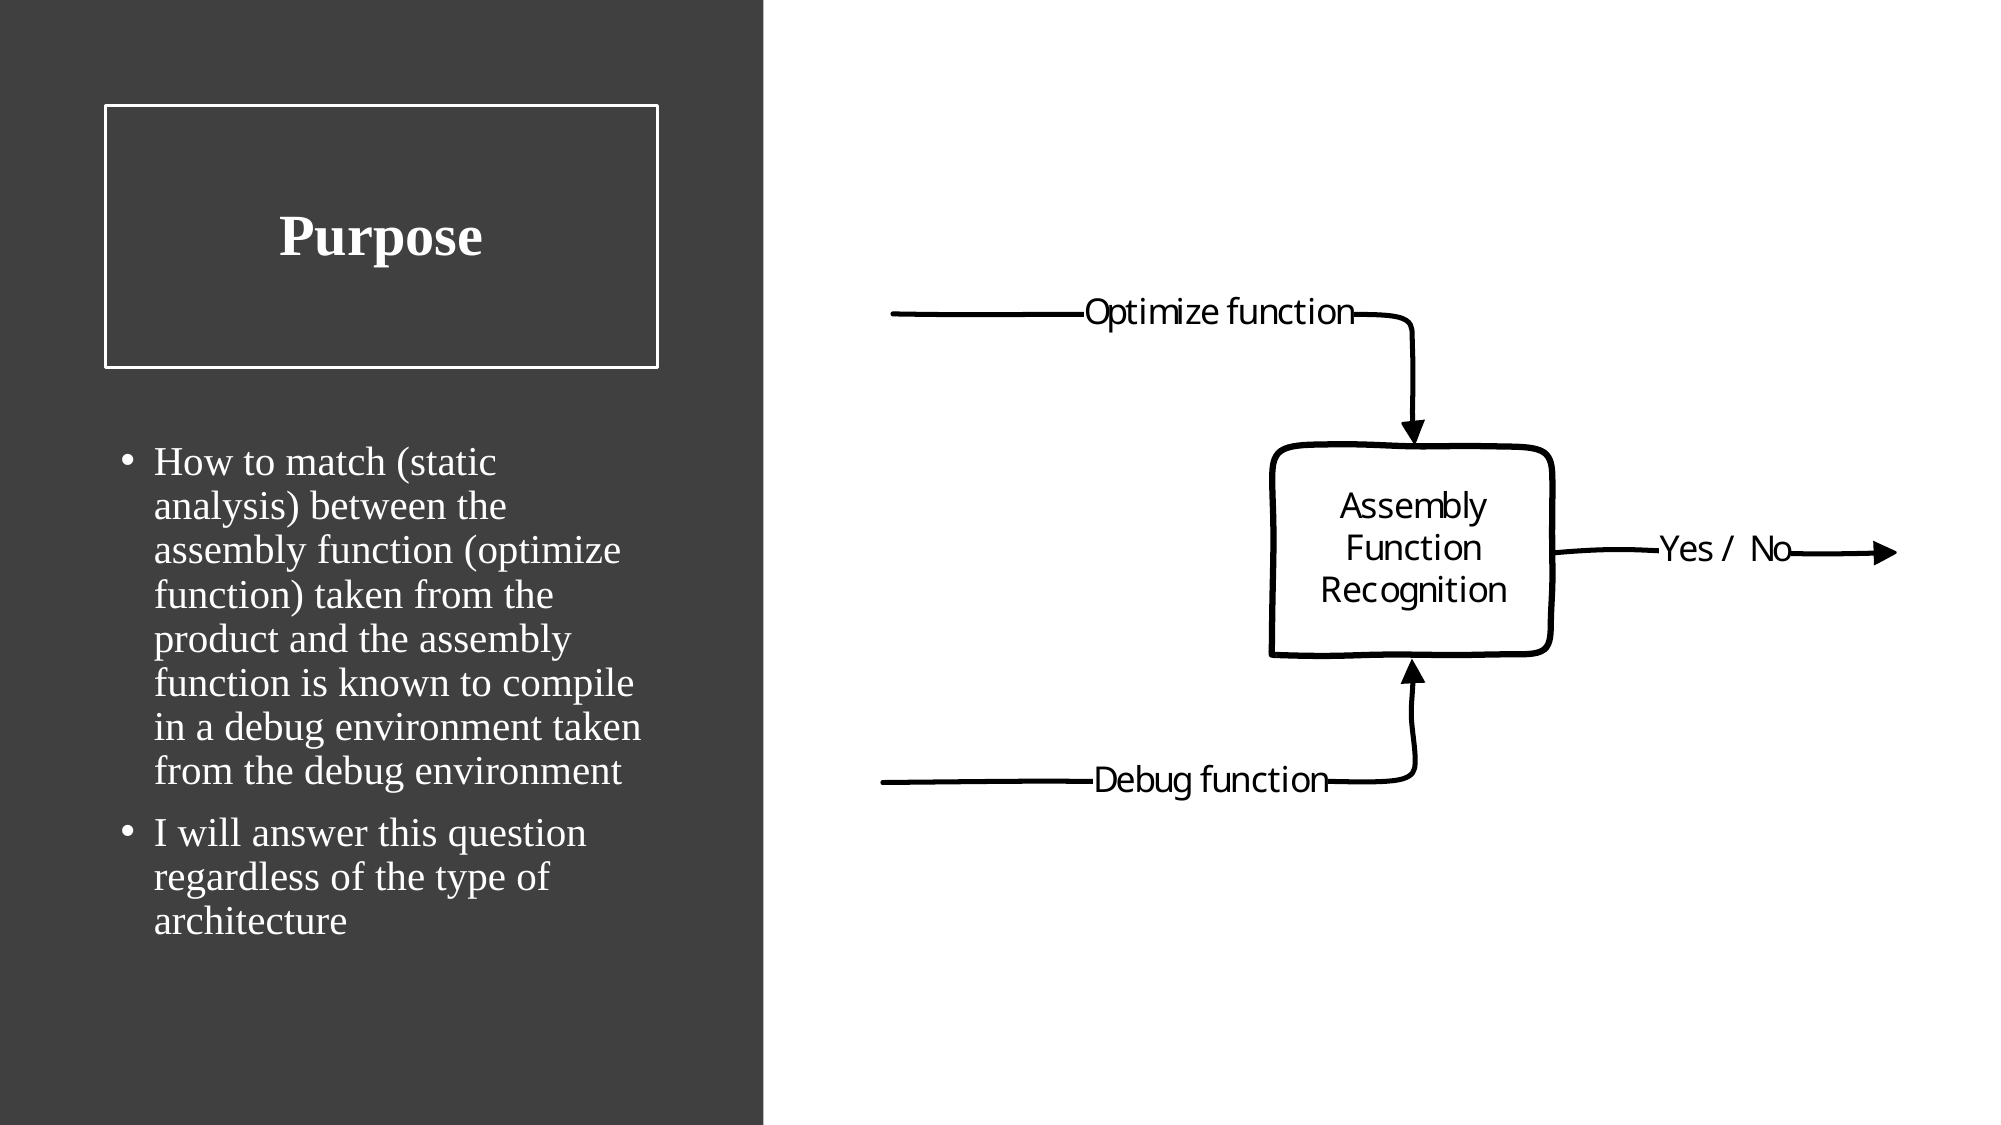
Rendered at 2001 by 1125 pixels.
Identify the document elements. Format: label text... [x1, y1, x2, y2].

text_box [0, 0, 764, 1125]
picture [877, 280, 1897, 818]
title Purpose [105, 105, 658, 368]
list How to match (static analysis) between the assembly function (optimize function) taken from the product and the assembly function is known to compile in a debug environment taken from the debug environment I will answer this question regardless of the type of architecture [105, 432, 658, 994]
